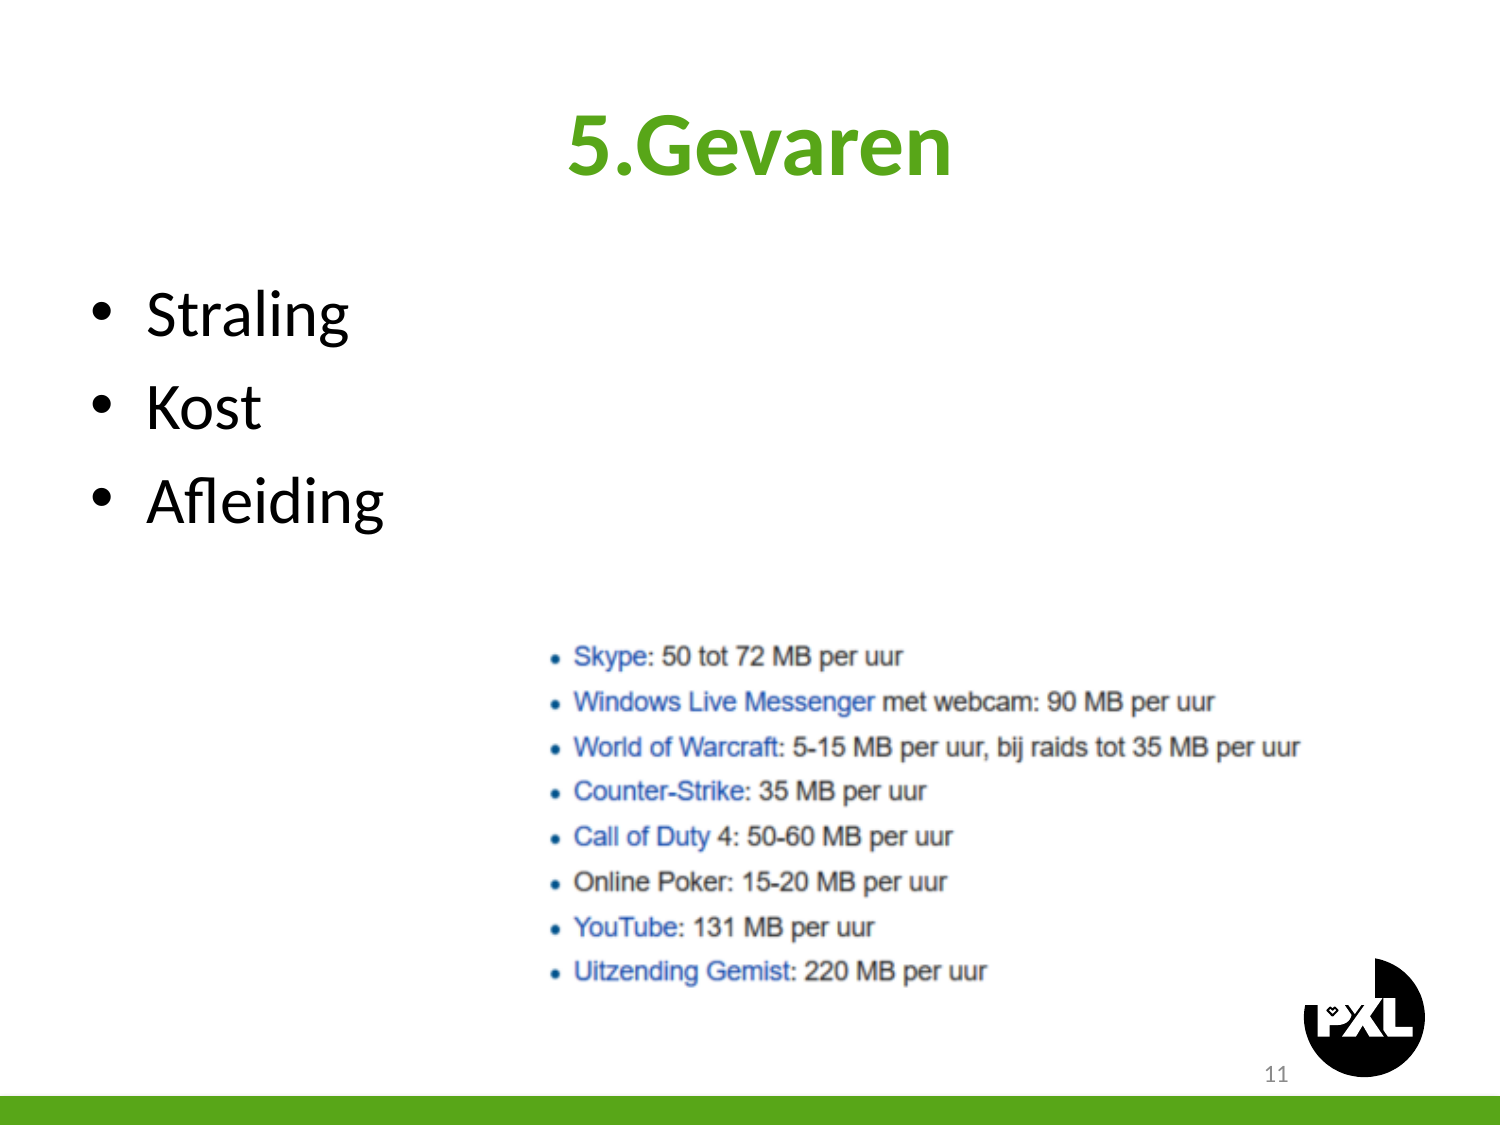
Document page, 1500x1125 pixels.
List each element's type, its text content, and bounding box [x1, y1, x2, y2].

list Straling Kost Afleiding [75, 262, 1425, 1005]
picture [512, 636, 1376, 1006]
slide_number 11 [1074, 1042, 1304, 1103]
title 5.Gevaren [75, 45, 1425, 233]
